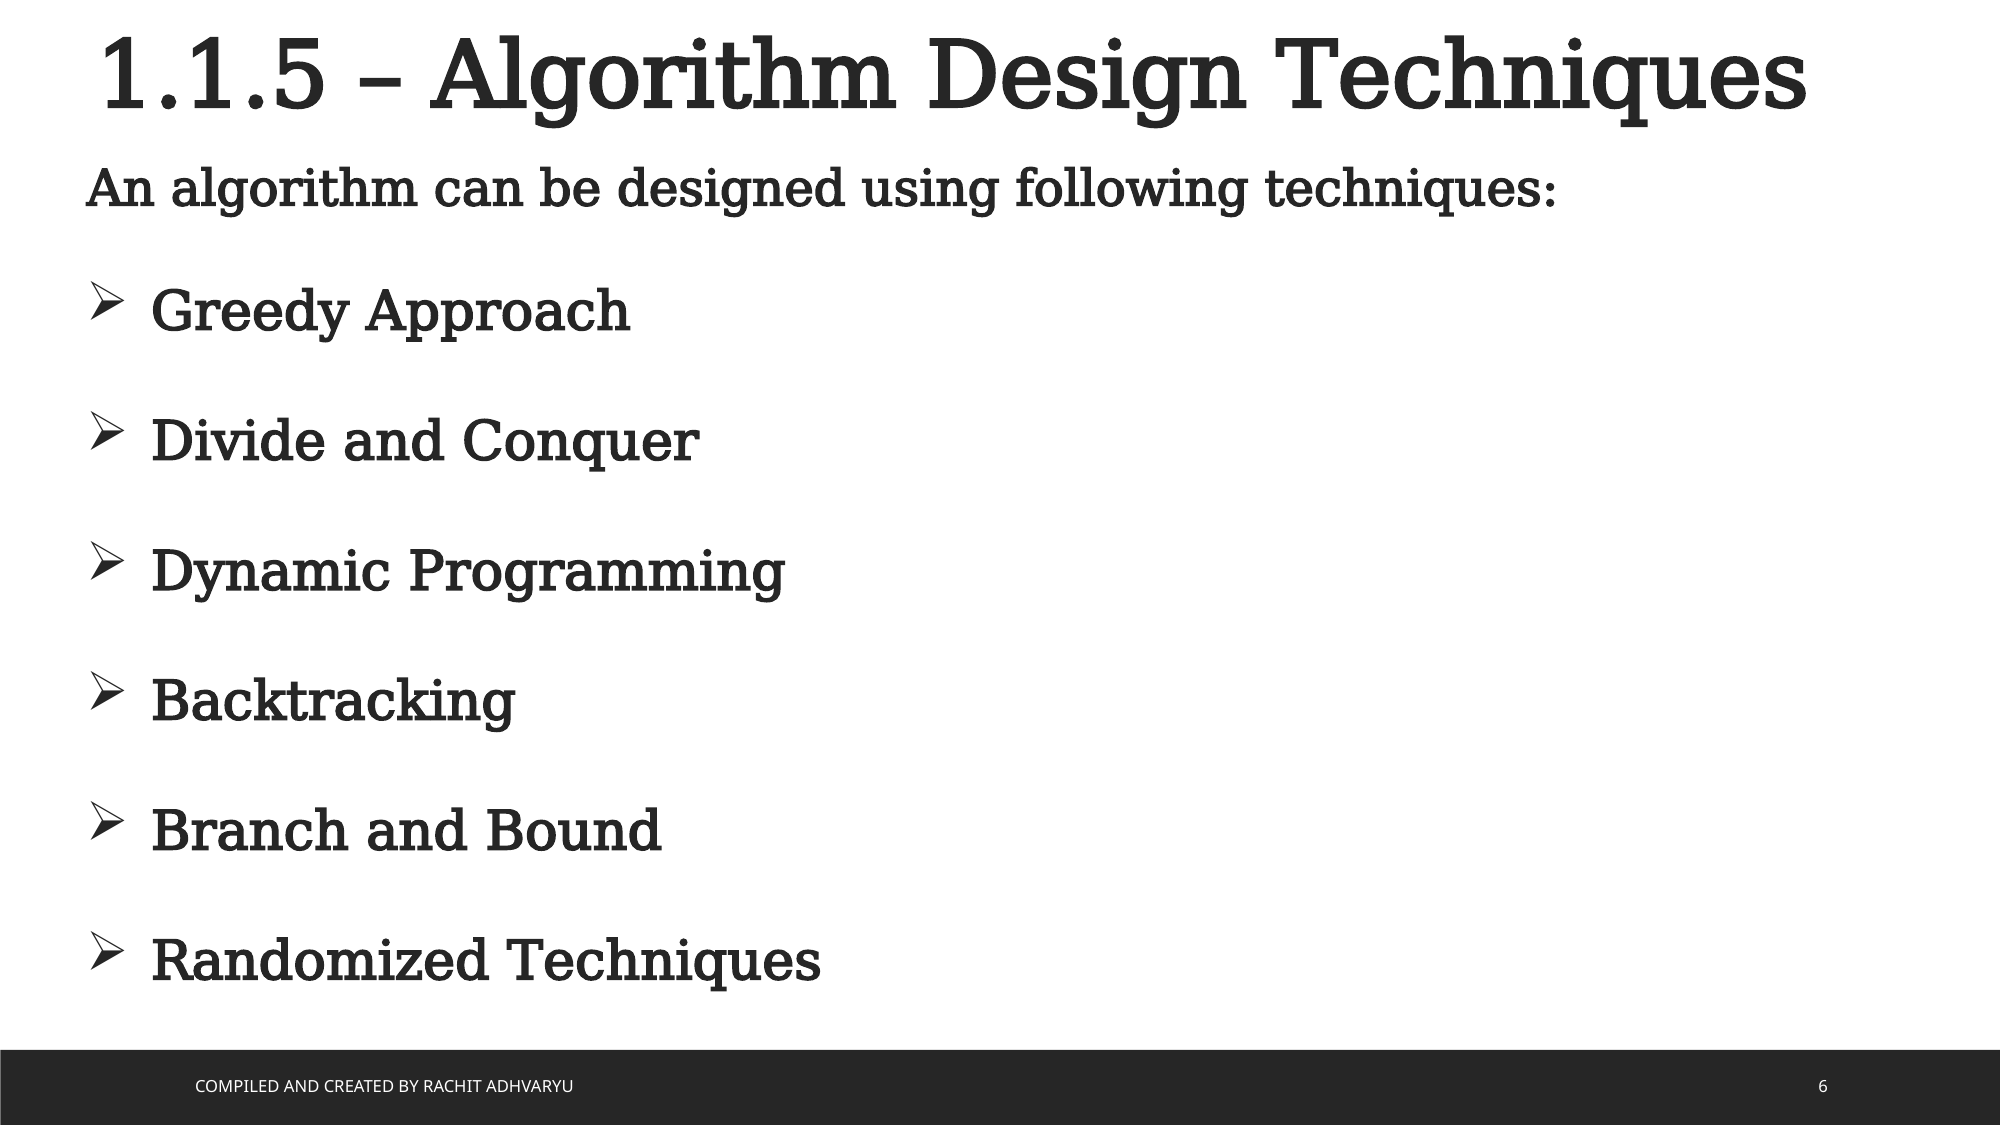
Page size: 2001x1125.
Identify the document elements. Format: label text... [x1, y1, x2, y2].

text_box An algorithm can be designed using following techniques: Greedy Approach Divide and Conquer Dynamic Programming Backtracking Branch and Bound Randomized Techniques [71, 148, 1941, 998]
footer Compiled and Created by Rachit Adhvaryu [180, 1057, 1299, 1118]
text_box 1.1.5 – Algorithm Design Techniques [81, 7, 1932, 133]
slide_number 6 [1803, 1057, 1932, 1118]
